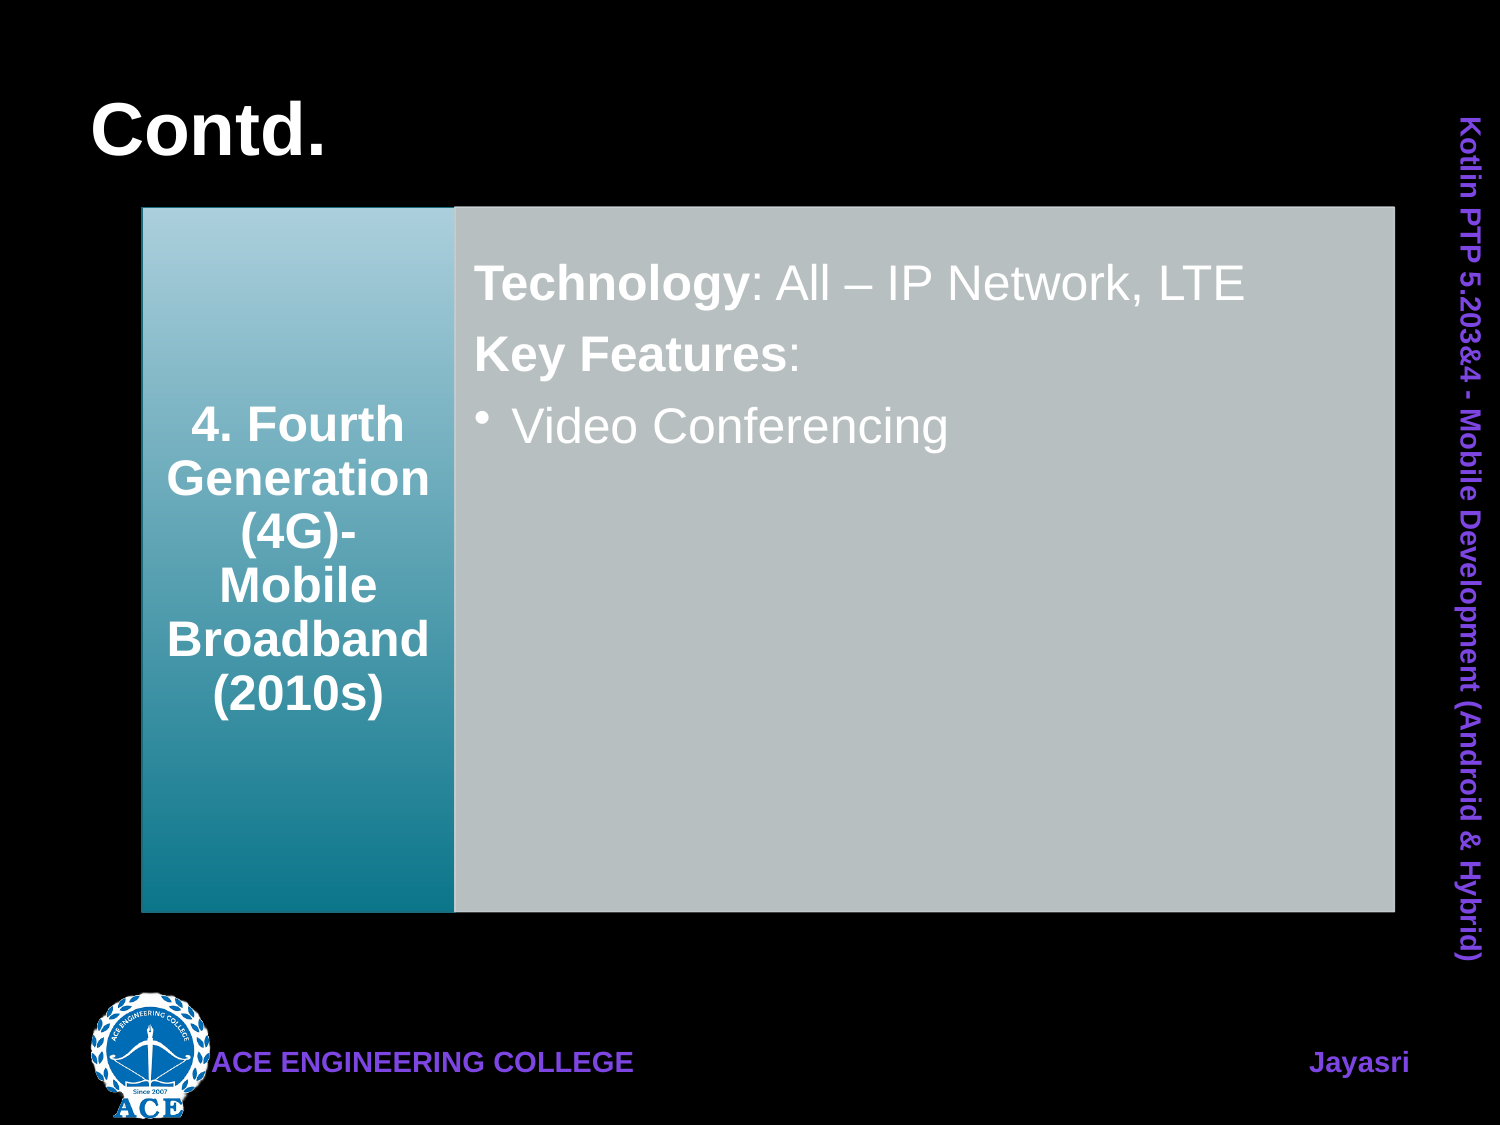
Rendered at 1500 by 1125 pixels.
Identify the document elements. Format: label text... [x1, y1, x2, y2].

picture [76, 975, 228, 1125]
title Contd. [75, 35, 1425, 216]
picture [219, 1055, 224, 1064]
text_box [141, 206, 1395, 913]
